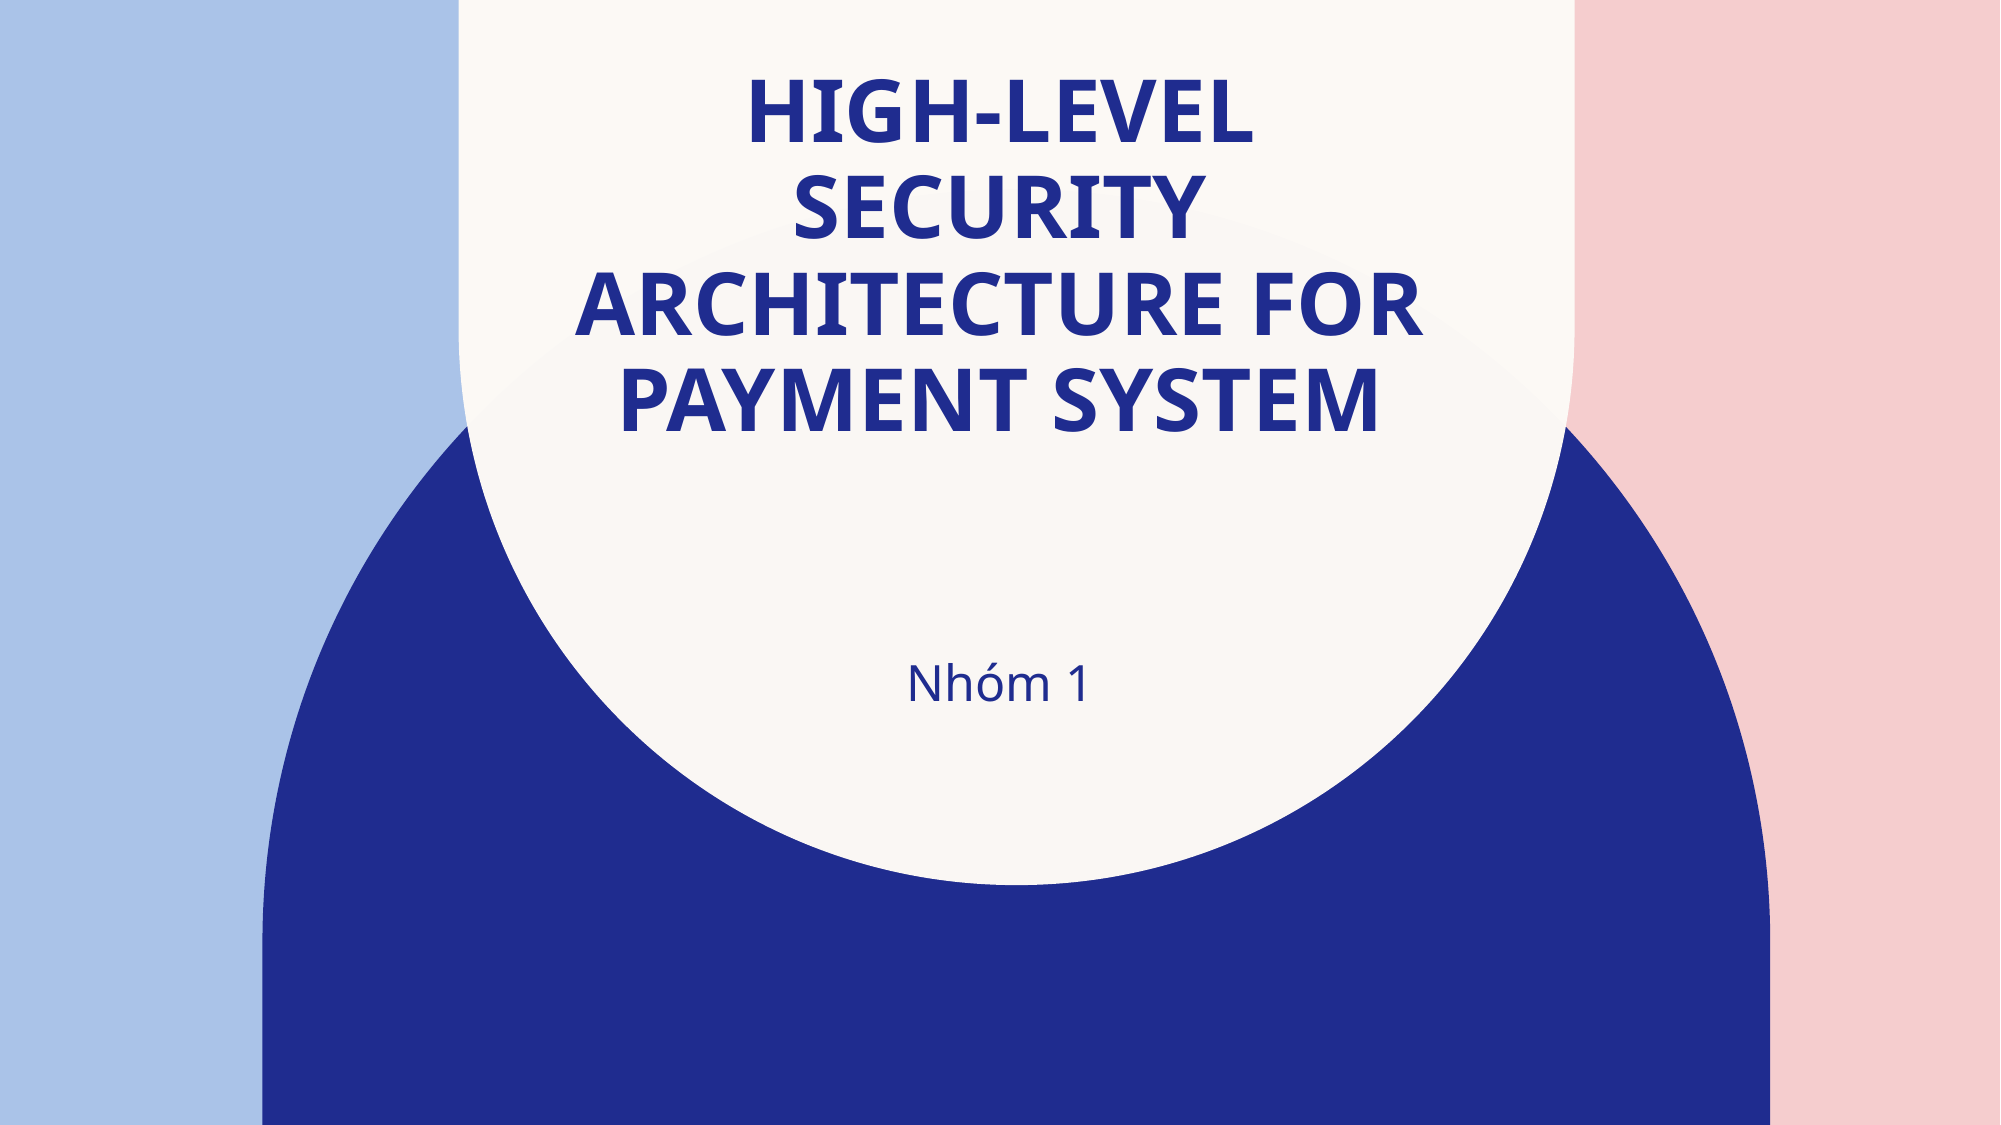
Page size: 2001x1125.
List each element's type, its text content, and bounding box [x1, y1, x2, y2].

title High-Level Security Architecture for Payment system [558, 62, 1442, 574]
subtitle Nhóm 1 [713, 645, 1287, 718]
